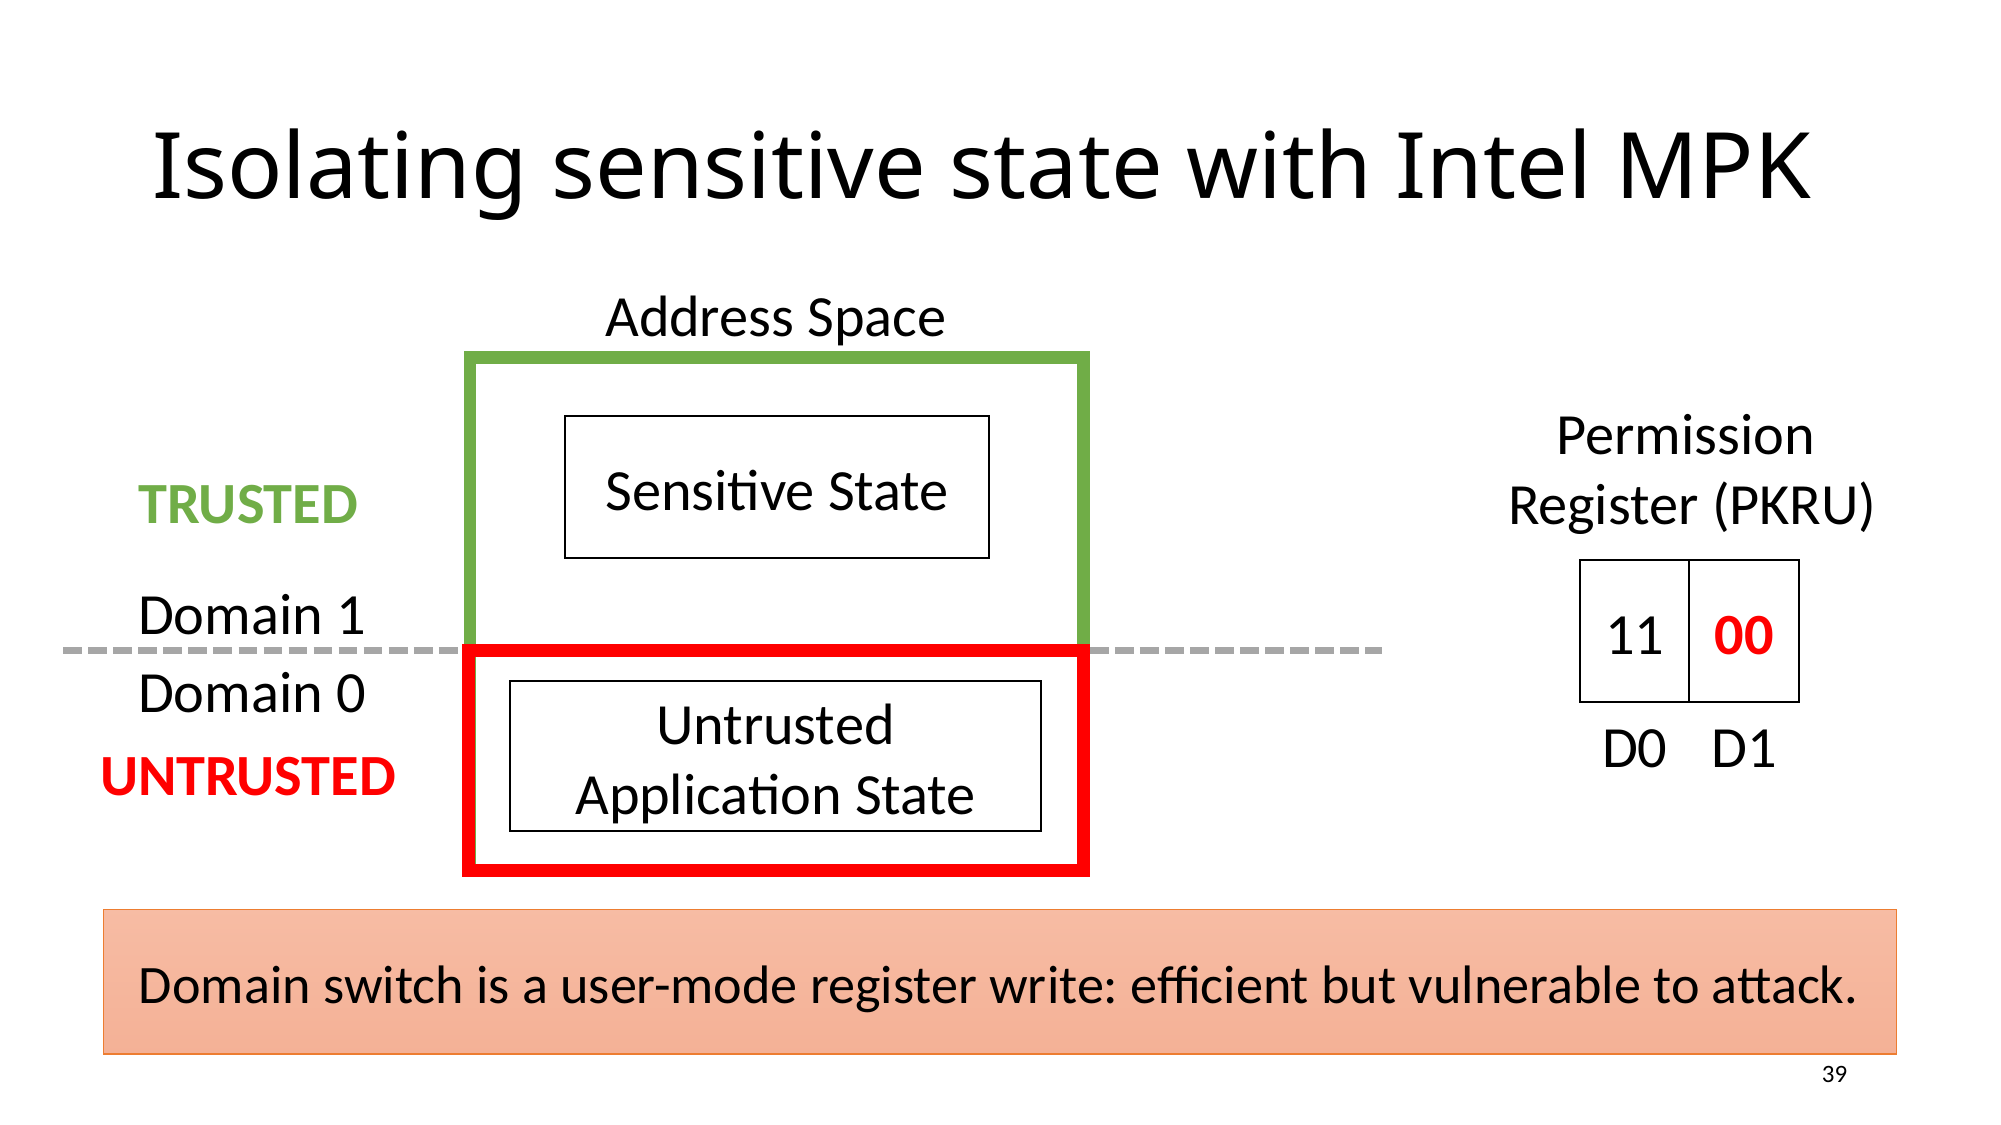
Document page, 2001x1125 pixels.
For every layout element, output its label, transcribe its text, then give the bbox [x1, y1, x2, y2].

text_box D1 [1675, 701, 1813, 787]
slide_number 39 [1412, 1055, 1863, 1103]
text_box Domain 0 [123, 654, 381, 729]
text_box Permission Register (PKRU) [1384, 389, 2000, 544]
text_box Domain switch is a user-mode register write: efficient but vulnerable to attack. [103, 909, 1897, 1055]
text_box 11 [1579, 559, 1688, 701]
text_box UNTRUSTED [85, 729, 411, 815]
text_box 00 [1688, 559, 1800, 703]
text_box D0 [1566, 701, 1675, 787]
title Isolating sensitive state with Intel MPK [137, 59, 1863, 278]
text_box [467, 651, 1084, 872]
text_box Domain 1 [123, 568, 381, 650]
text_box TRUSTED [123, 457, 373, 543]
text_box Address Space [468, 271, 1084, 356]
text_box [469, 357, 1084, 649]
